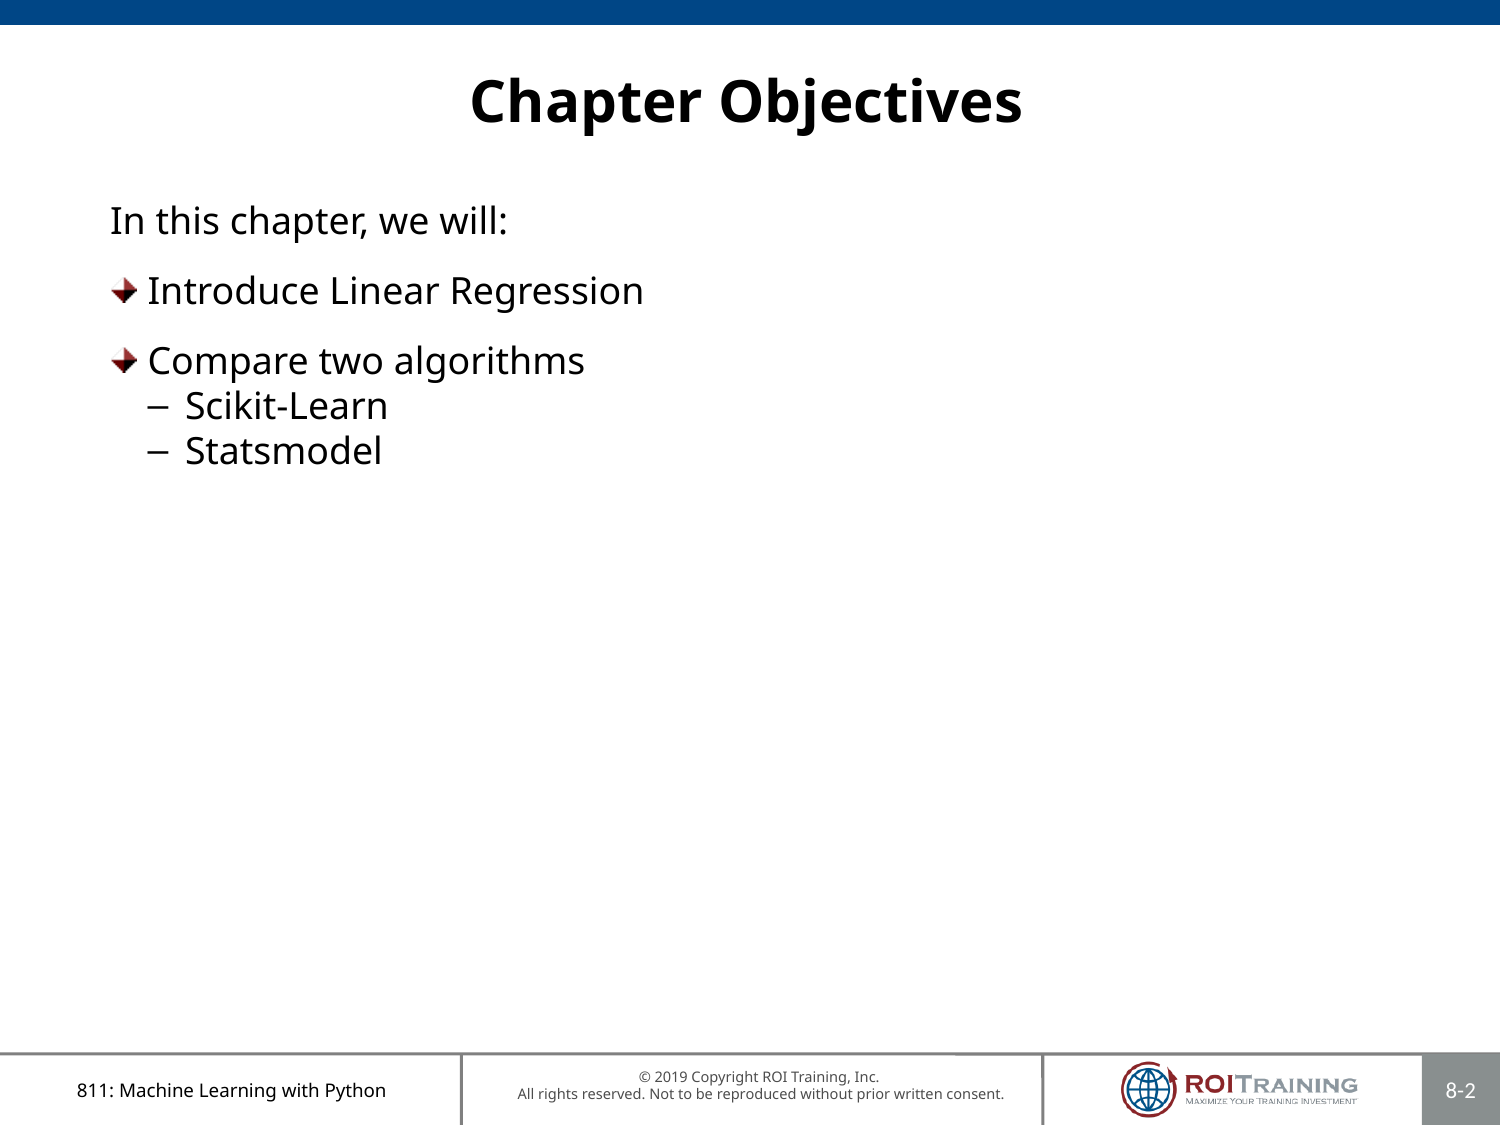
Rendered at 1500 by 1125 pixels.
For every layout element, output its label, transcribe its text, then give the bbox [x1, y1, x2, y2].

picture [1113, 1060, 1362, 1118]
picture [110, 346, 137, 373]
picture [110, 276, 137, 303]
list In this chapter, we will: Introduce Linear Regression Compare two algorithms Scikit-Learn Statsmodel [95, 189, 1411, 1022]
title Chapter Objectives [172, 47, 1322, 151]
